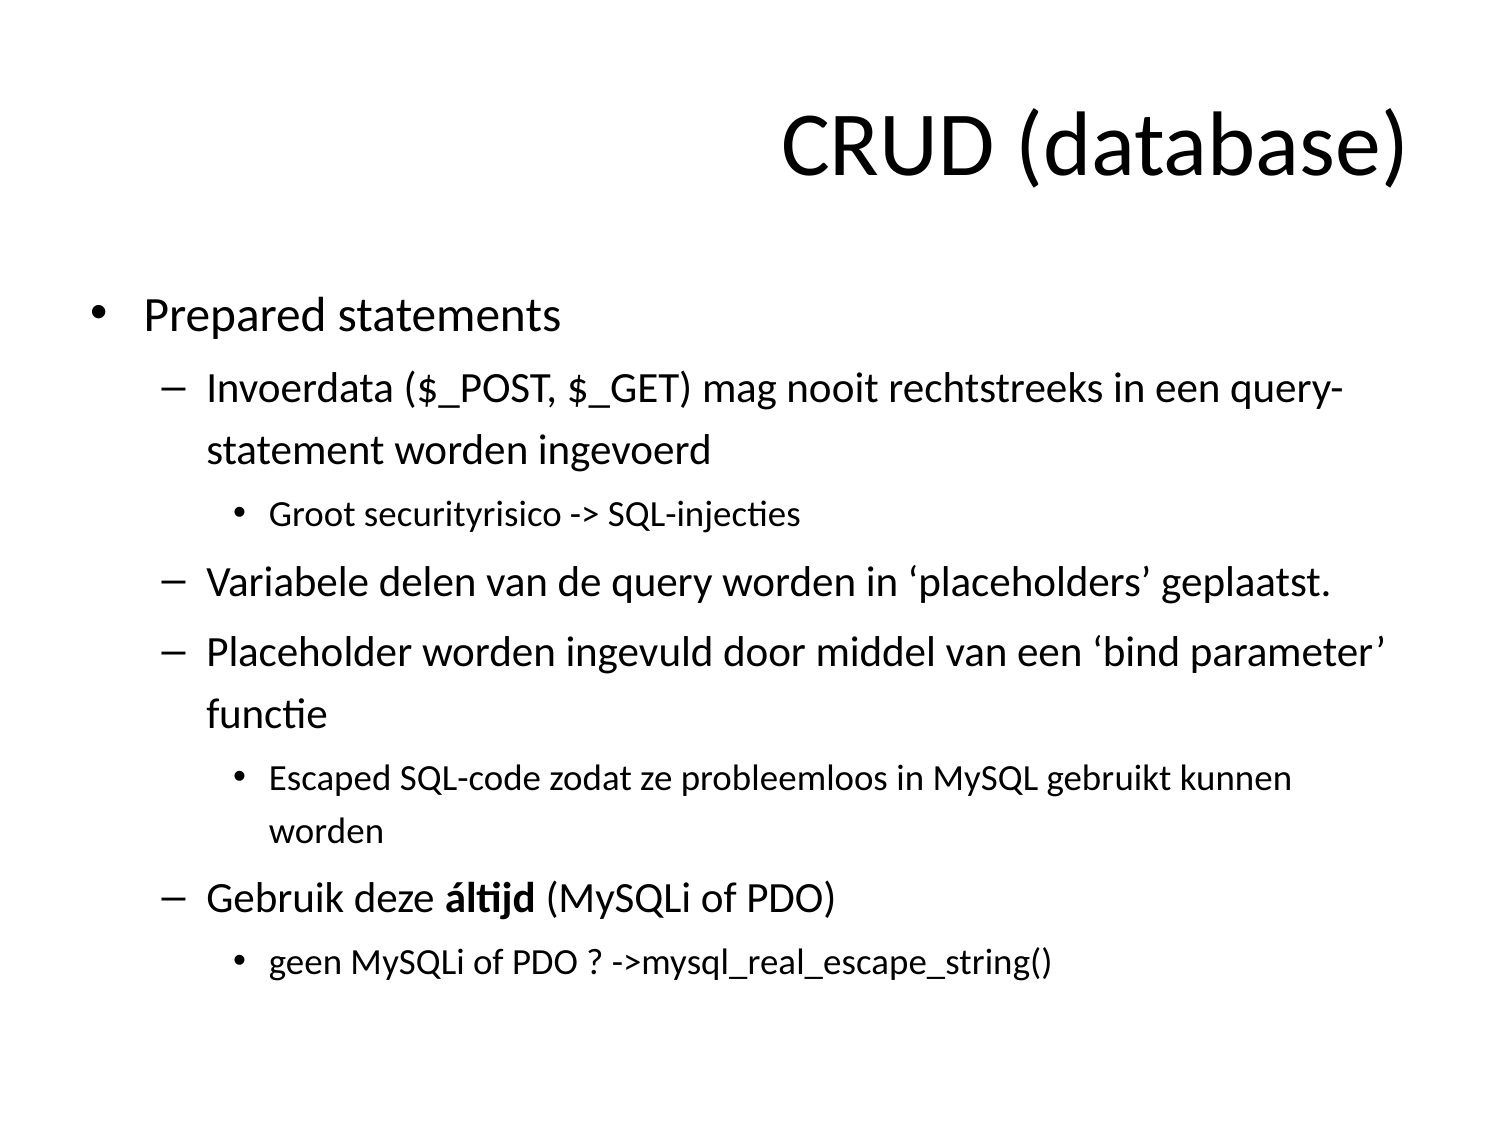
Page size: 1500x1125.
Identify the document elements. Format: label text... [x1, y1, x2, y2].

list Prepared statements Invoerdata ($_POST, $_GET) mag nooit rechtstreeks in een query-statement worden ingevoerd Groot securityrisico -> SQL-injecties Variabele delen van de query worden in ‘placeholders’ geplaatst. Placeholder worden ingevuld door middel van een ‘bind parameter’ functie Escaped SQL-code zodat ze probleemloos in MySQL gebruikt kunnen worden Gebruik deze áltijd (MySQLi of PDO) geen MySQLi of PDO ? ->mysql_real_escape_string() [75, 262, 1425, 1005]
title CRUD (database) [75, 45, 1425, 233]
